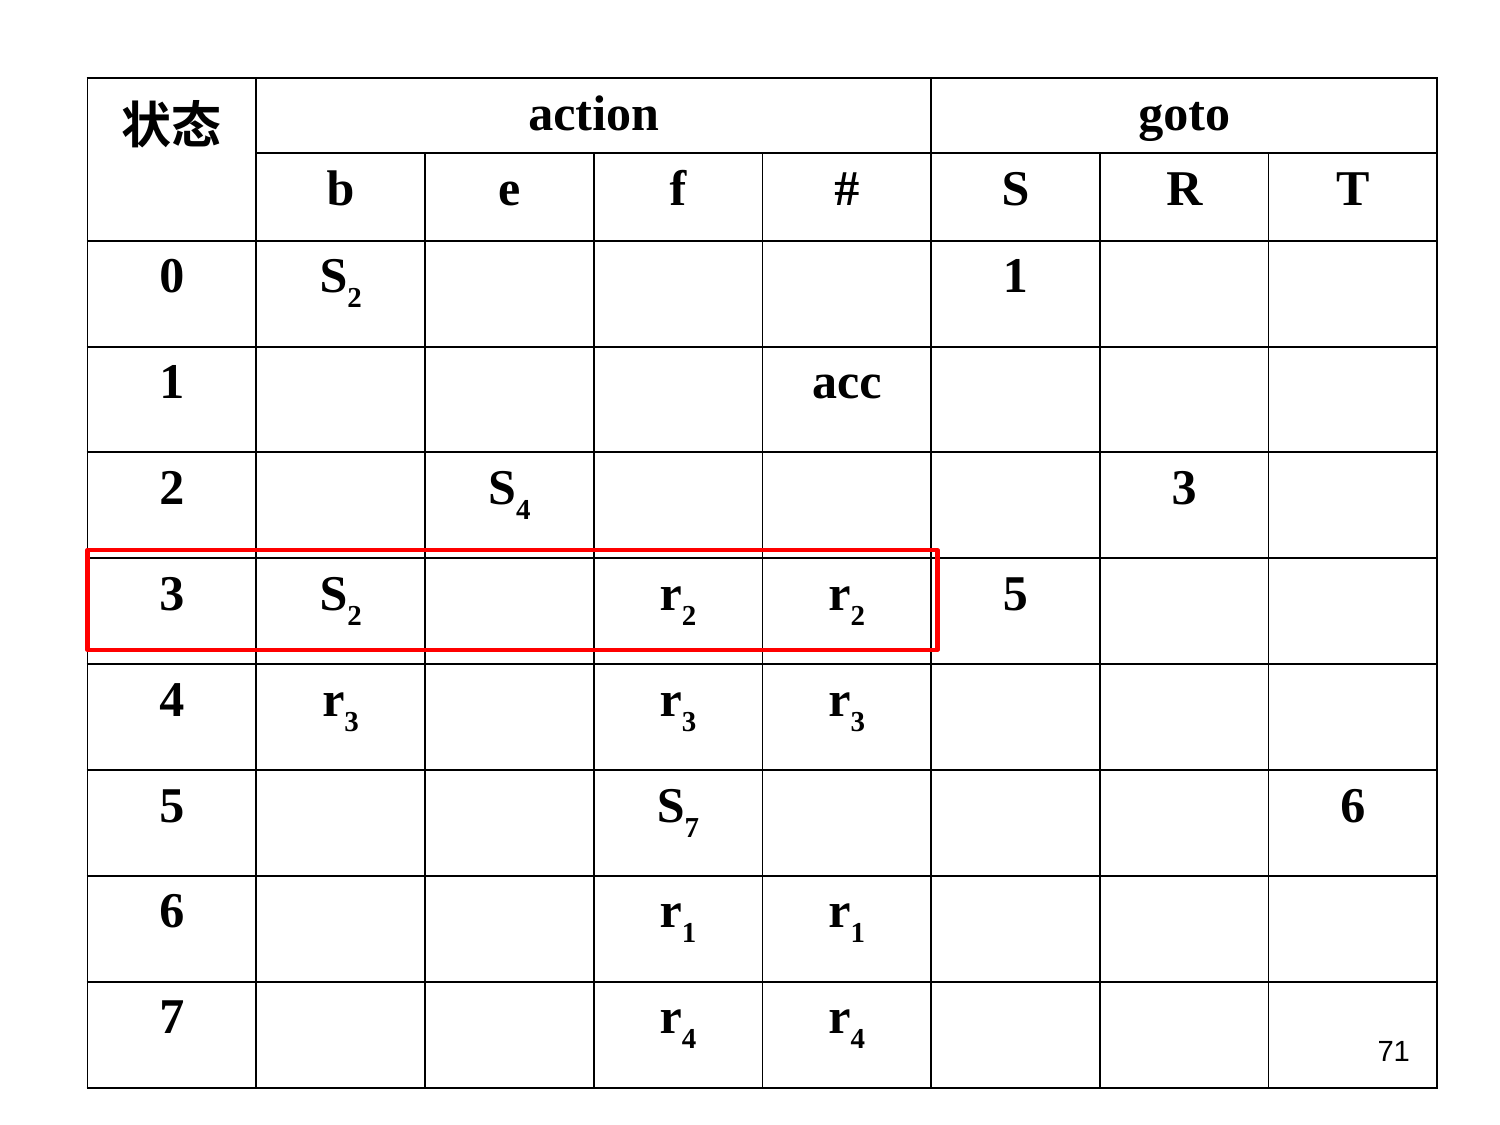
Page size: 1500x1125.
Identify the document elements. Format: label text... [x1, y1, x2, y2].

table_cell 3 [1101, 453, 1268, 557]
table_cell 5 [88, 771, 255, 875]
table_cell [595, 242, 762, 346]
table_cell 7 [88, 983, 255, 1087]
table_cell 3 [88, 652, 255, 663]
table_cell [932, 877, 1099, 981]
table_cell b [257, 154, 424, 240]
table_cell [426, 877, 593, 981]
table_cell [426, 242, 593, 346]
table_cell [1269, 348, 1436, 451]
table_cell r4 [595, 983, 762, 1024]
table_cell [426, 652, 593, 663]
text_box [85, 548, 940, 652]
table_cell [1101, 559, 1268, 663]
table_cell [763, 242, 930, 346]
table_cell r1 [763, 877, 930, 981]
table_cell # [763, 154, 930, 240]
table_cell [257, 453, 424, 548]
table_cell S4 [426, 453, 593, 548]
table_cell [932, 453, 1099, 557]
table_cell [932, 348, 1099, 451]
table_cell [1101, 665, 1268, 769]
table_cell [1101, 877, 1268, 981]
table_cell r3 [257, 665, 424, 769]
table_cell [1101, 242, 1268, 346]
table_cell [426, 348, 593, 451]
table_cell [1269, 877, 1436, 981]
table_cell acc [763, 348, 930, 451]
table_cell [595, 348, 762, 451]
table_cell T [1269, 154, 1436, 240]
table_cell [426, 771, 593, 875]
table_cell [257, 771, 424, 875]
table_cell S2 [257, 652, 424, 663]
table_cell 0 [88, 242, 255, 346]
table_cell 5 [932, 559, 1099, 663]
table_cell [932, 983, 1099, 1087]
table_cell [1101, 348, 1268, 451]
table_cell r3 [763, 665, 930, 769]
table_cell 1 [932, 242, 1099, 346]
table_cell S [932, 154, 1099, 240]
table_cell [1269, 983, 1436, 1087]
table_cell [1269, 665, 1436, 769]
table_cell [932, 665, 1099, 769]
table_cell [257, 983, 424, 1087]
table_cell r1 [595, 877, 762, 981]
table_cell [763, 453, 930, 548]
table_cell r3 [595, 665, 762, 769]
table_cell S7 [595, 771, 762, 875]
table_cell 6 [1269, 771, 1436, 875]
table_cell [1101, 983, 1268, 1024]
table_cell [257, 348, 424, 451]
table_cell S2 [257, 242, 424, 346]
footer [512, 1024, 988, 1103]
table_cell [257, 877, 424, 981]
slide_number 71 [1074, 1024, 1426, 1103]
table_cell [426, 665, 593, 769]
table_cell [1269, 453, 1436, 557]
table_cell 6 [88, 877, 255, 981]
table_header action [257, 79, 930, 152]
table_cell r2 [763, 652, 930, 663]
table_cell [426, 983, 593, 1087]
table_cell [1101, 771, 1268, 875]
table_cell [932, 771, 1099, 875]
table_cell f [595, 154, 762, 240]
table_cell 4 [88, 665, 255, 769]
table_cell r2 [595, 652, 762, 663]
table_header goto [932, 79, 1436, 152]
table_cell e [426, 154, 593, 240]
table_cell 1 [88, 348, 255, 451]
table_cell R [1101, 154, 1268, 240]
table_cell [1269, 559, 1436, 663]
table_cell [763, 771, 930, 875]
table_header 状态 [88, 79, 255, 240]
table_cell [595, 453, 762, 548]
table_cell [1269, 242, 1436, 346]
table_cell r4 [763, 983, 930, 1024]
table_cell 2 [88, 453, 255, 548]
